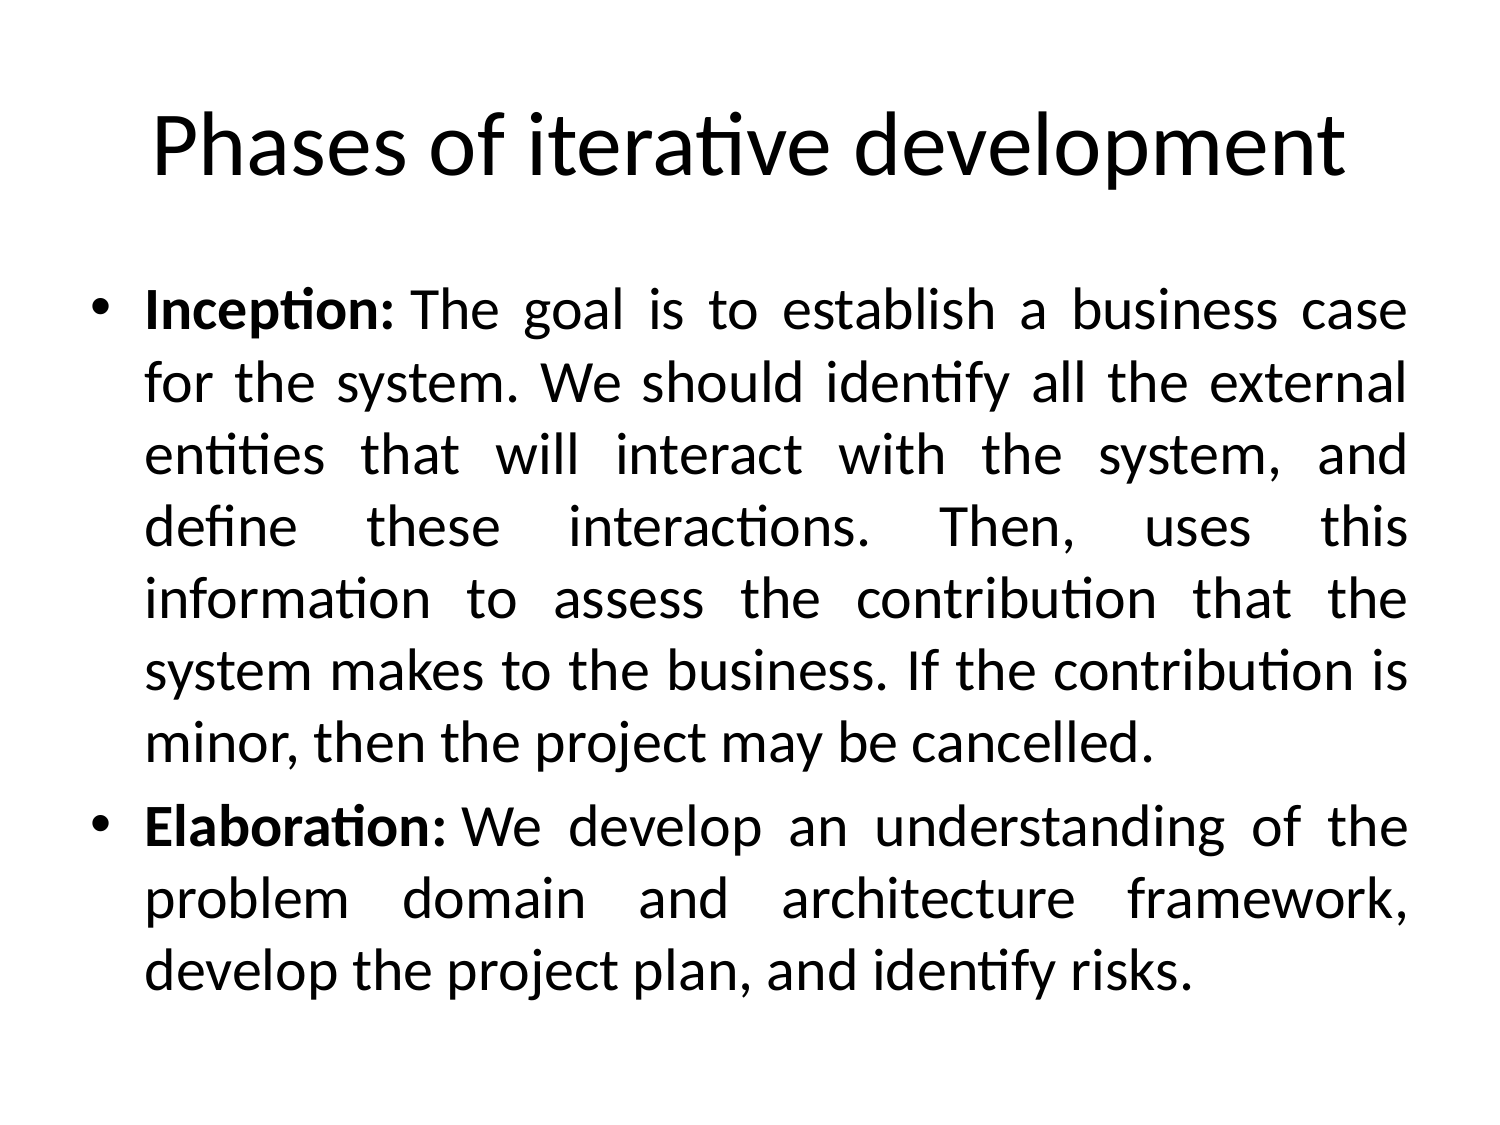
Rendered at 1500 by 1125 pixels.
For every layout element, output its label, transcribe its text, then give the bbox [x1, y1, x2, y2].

title Phases of iterative development [75, 45, 1425, 233]
list Inception: The goal is to establish a business case for the system. We should identify all the external entities that will interact with the system, and define these interactions. Then, uses this information to assess the contribution that the system makes to the business. If the contribution is minor, then the project may be cancelled. Elaboration: We develop an understanding of the problem domain and architecture framework, develop the project plan, and identify risks. [75, 262, 1425, 1025]
